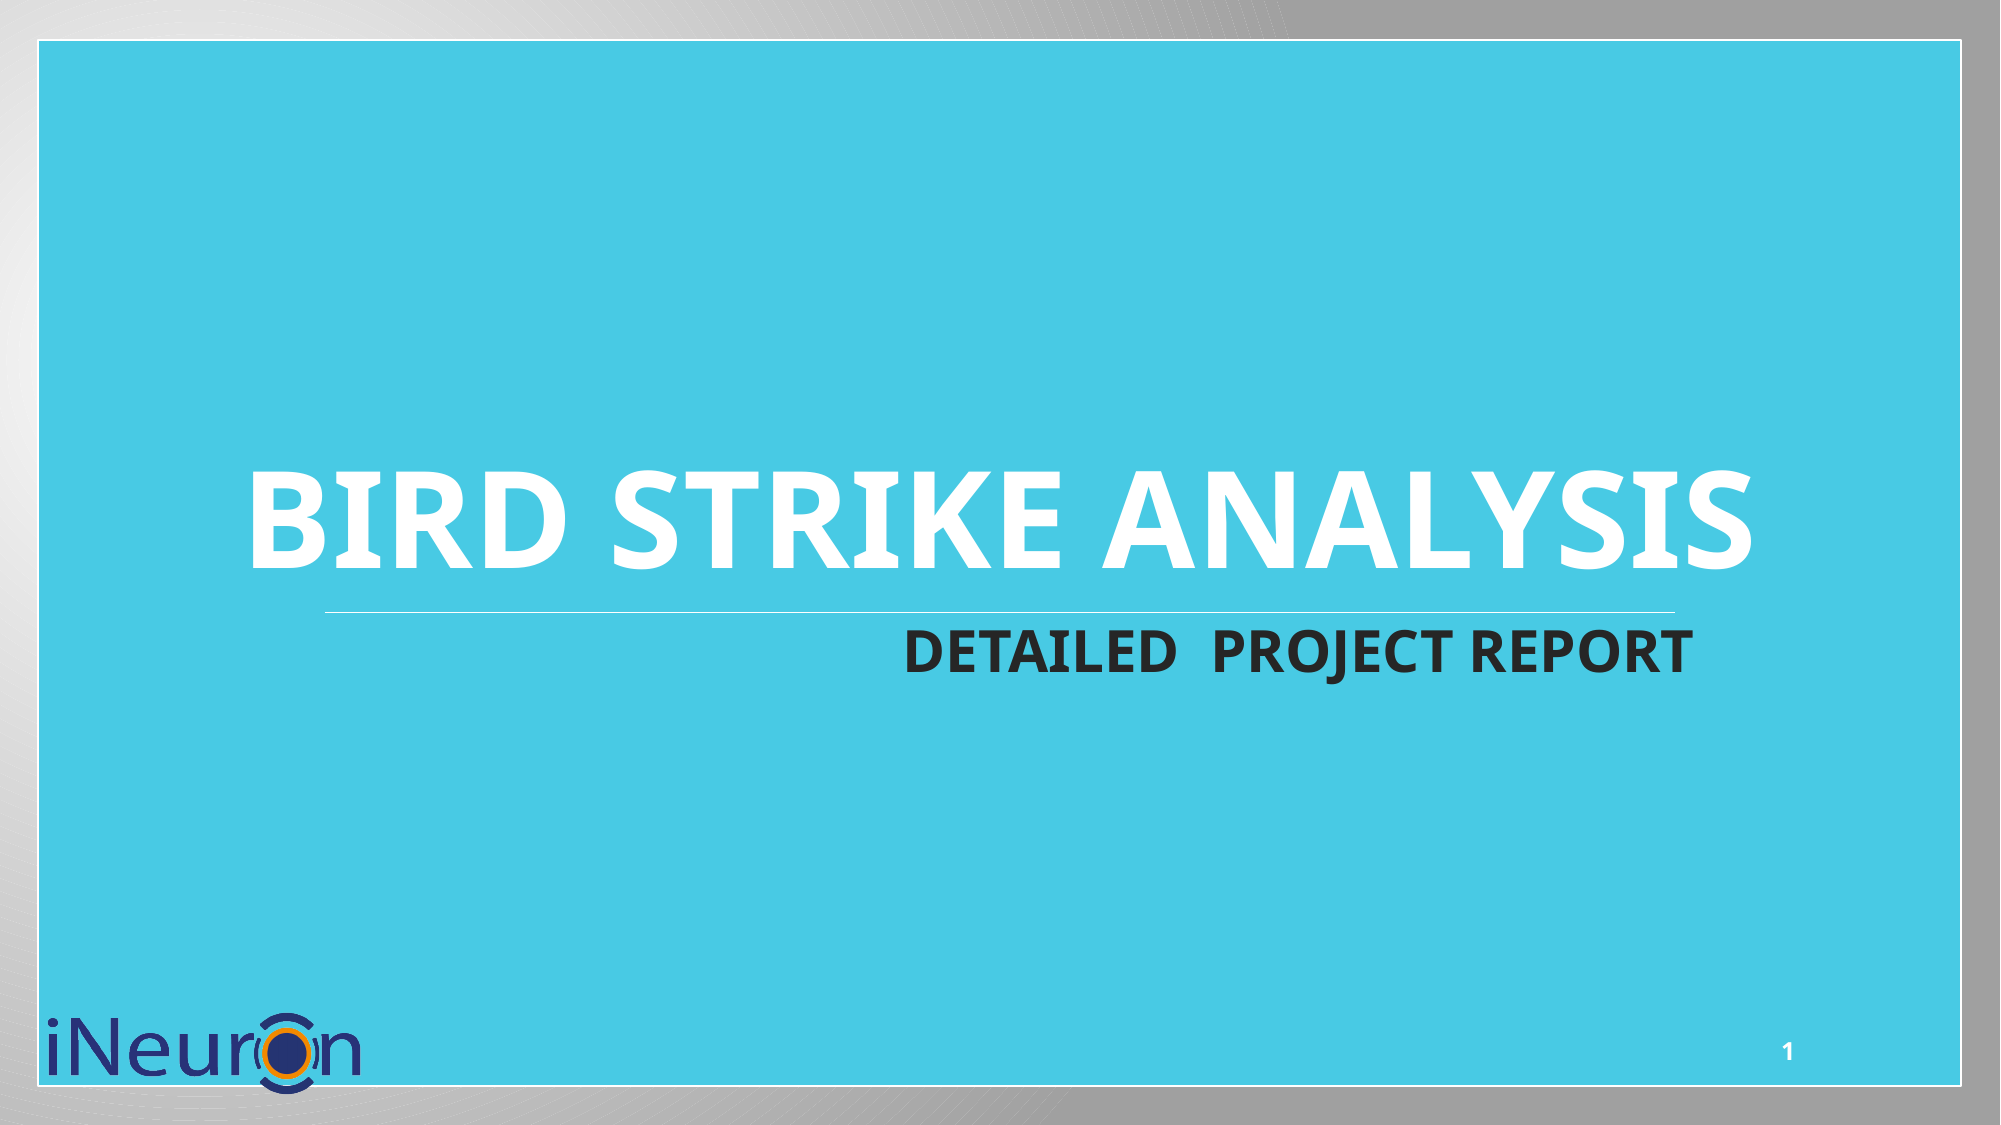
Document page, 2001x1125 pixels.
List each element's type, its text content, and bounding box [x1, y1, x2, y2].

picture [40, 1004, 367, 1098]
subtitle DETAILED PROJECT REPORT [874, 614, 1724, 721]
slide_number 1 [1530, 1020, 1811, 1081]
title Bird strike analysis [203, 417, 1797, 604]
